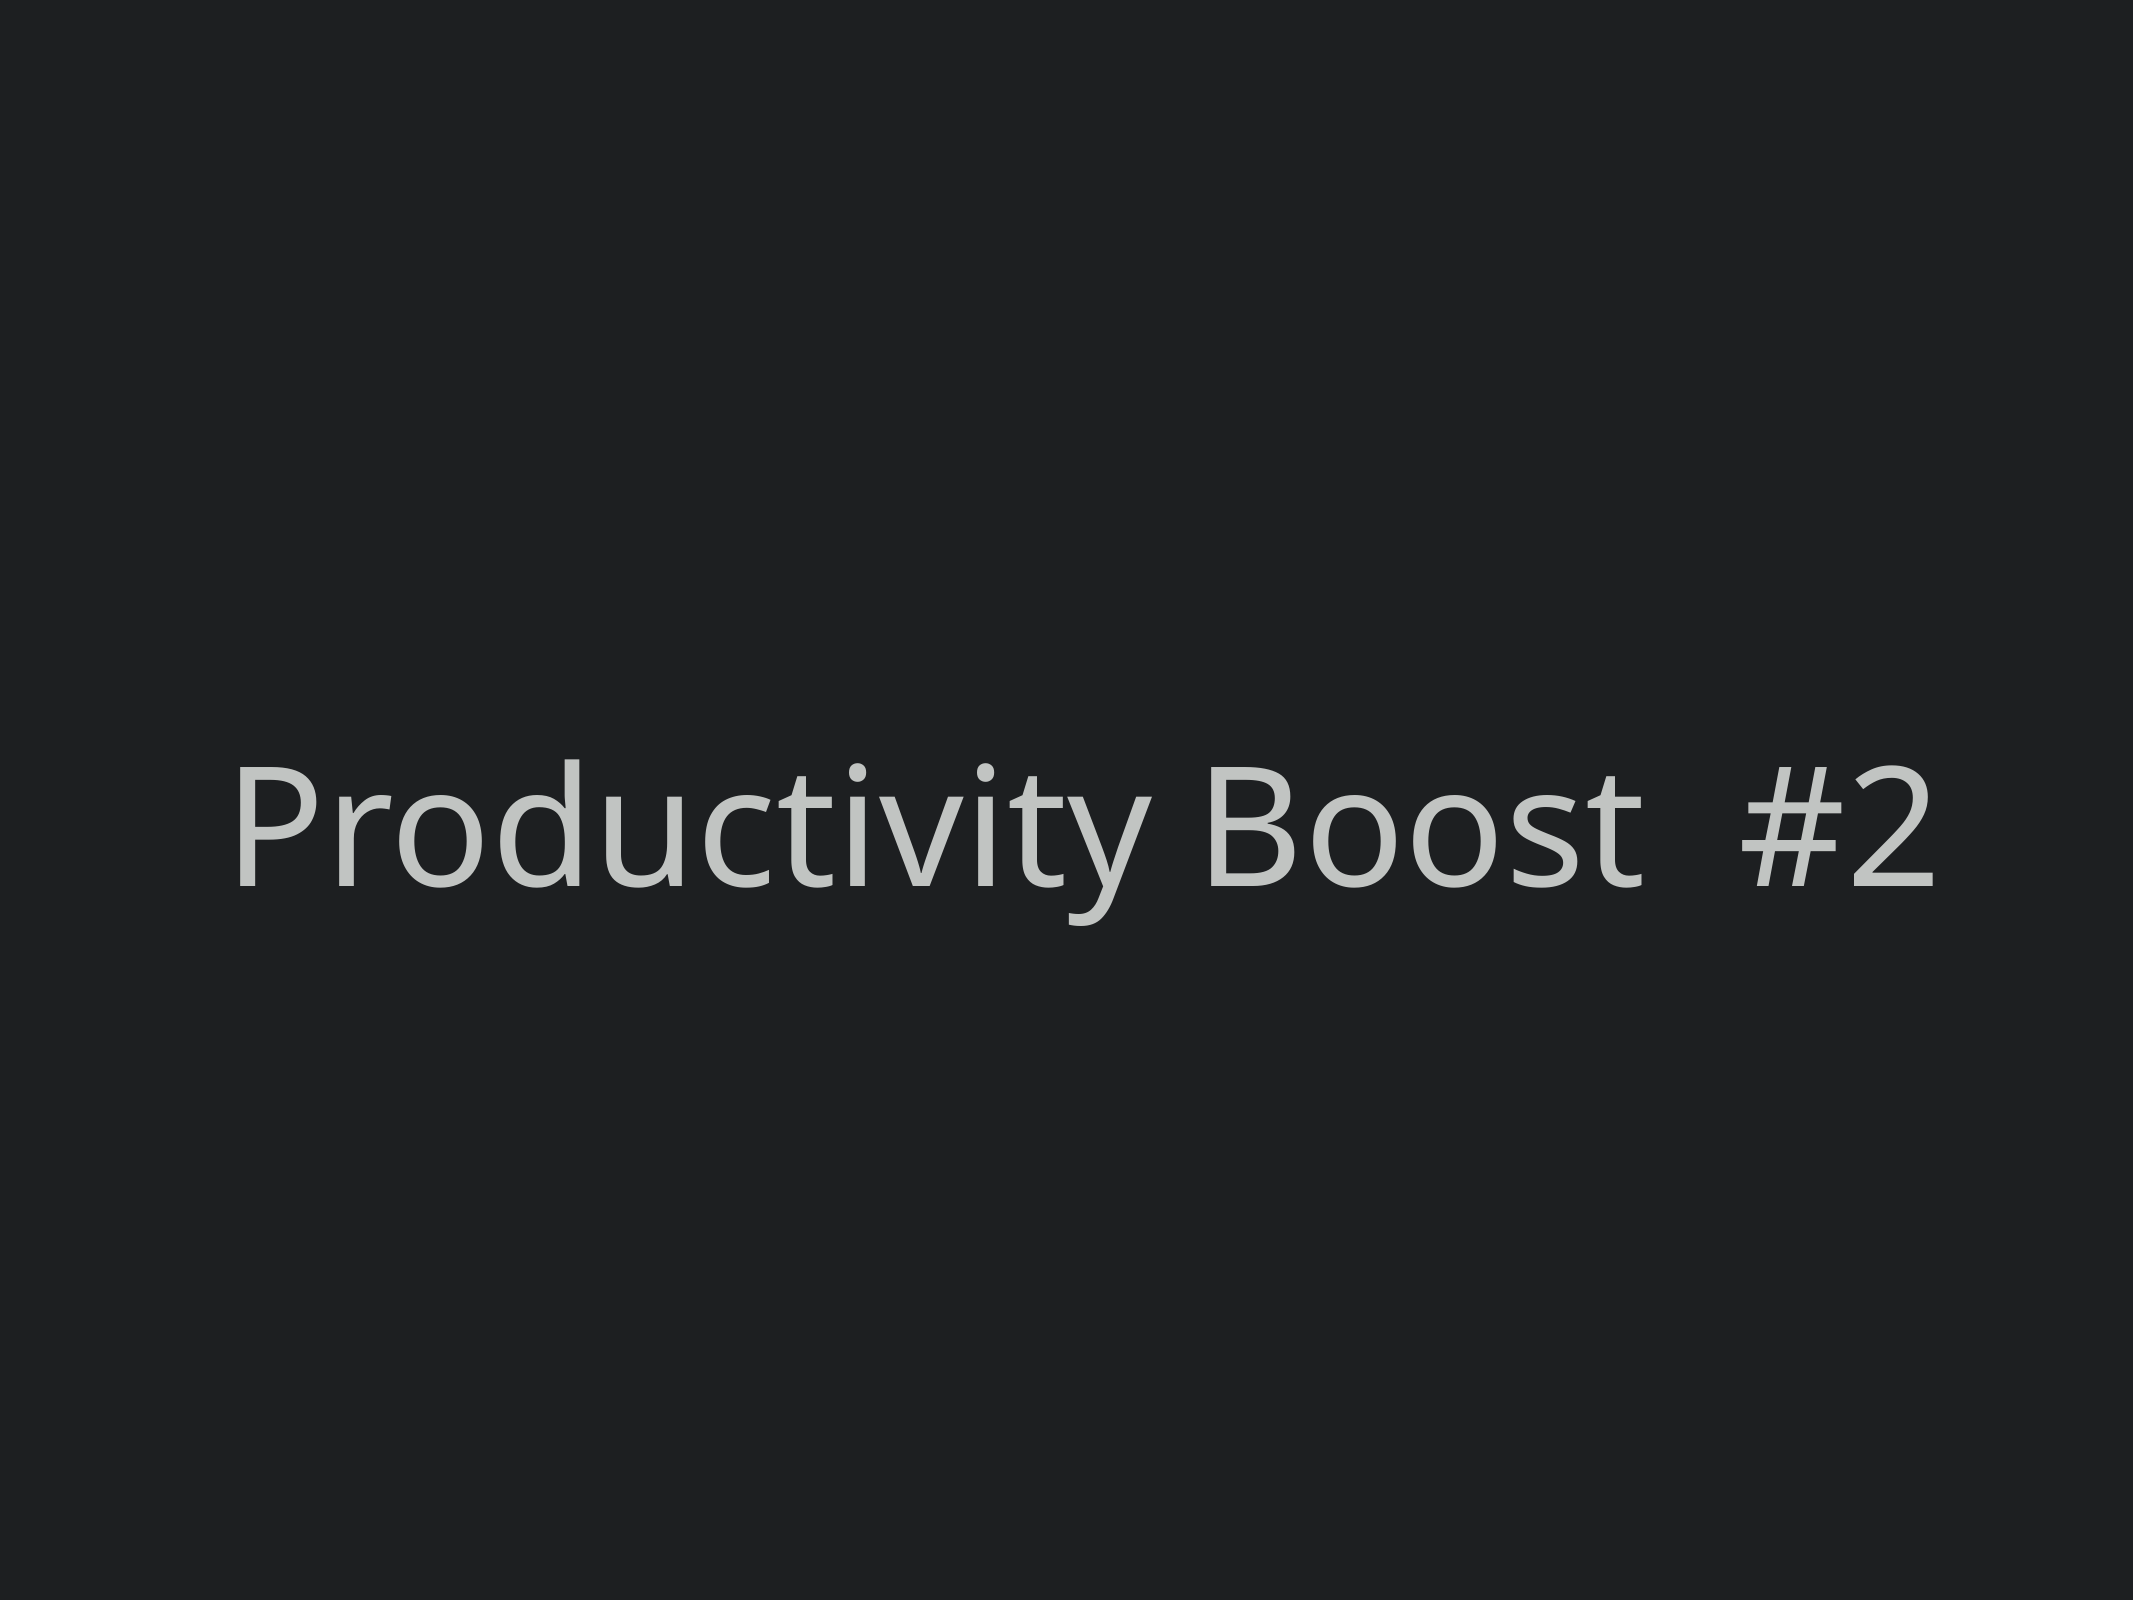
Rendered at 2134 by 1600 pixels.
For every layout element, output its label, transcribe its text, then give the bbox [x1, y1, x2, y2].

text_box Productivity Boost [215, 671, 1656, 929]
text_box #2 [1730, 671, 1951, 929]
